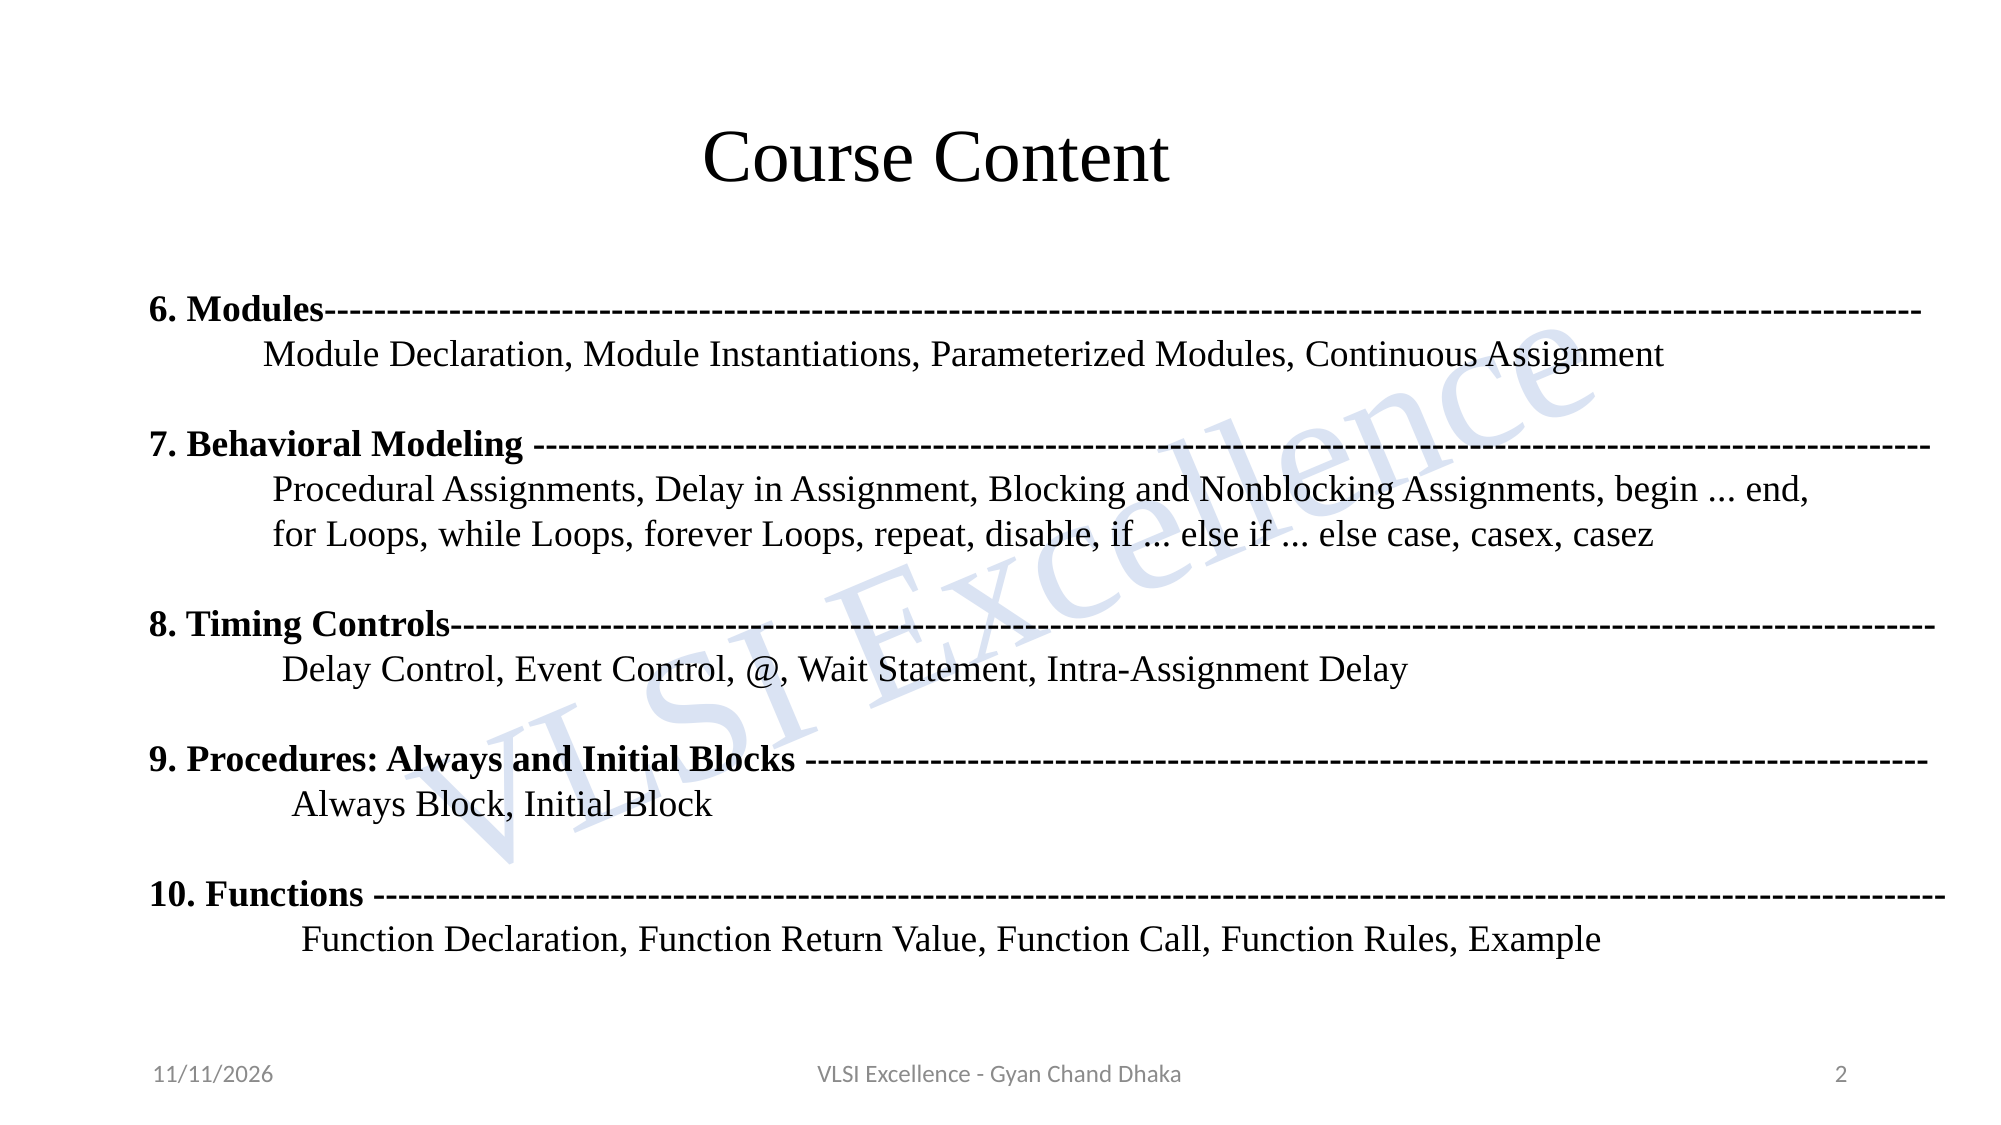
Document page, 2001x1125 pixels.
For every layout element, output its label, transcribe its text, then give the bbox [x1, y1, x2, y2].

text_box 6. Modules-------------------------------------------------------------------------------------------------------------------------------- Module Declaration, Module Instantiations, Parameterized Modules, Continuous Assignment 7. Behavioral Modeling ---------------------------------------------------------------------------------------------------------------- Procedural Assignments, Delay in Assignment, Blocking and Nonblocking Assignments, begin ... end, for Loops, while Loops, forever Loops, repeat, disable, if ... else if ... else case, casex, casez 8. Timing Controls----------------------------------------------------------------------------------------------------------------------- Delay Control, Event Control, @, Wait Statement, Intra-Assignment Delay 9. Procedures: Always and Initial Blocks ------------------------------------------------------------------------------------------ Always Block, Initial Block 10. Functions ------------------------------------------------------------------------------------------------------------------------------ Function Declaration, Function Return Value, Function Call, Function Rules, Example [134, 276, 1972, 1011]
slide_number 2 [1412, 1042, 1863, 1103]
footer VLSI Excellence - Gyan Chand Dhaka [662, 1042, 1338, 1103]
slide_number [137, 1042, 588, 1103]
title Course Content [186, 86, 1687, 206]
